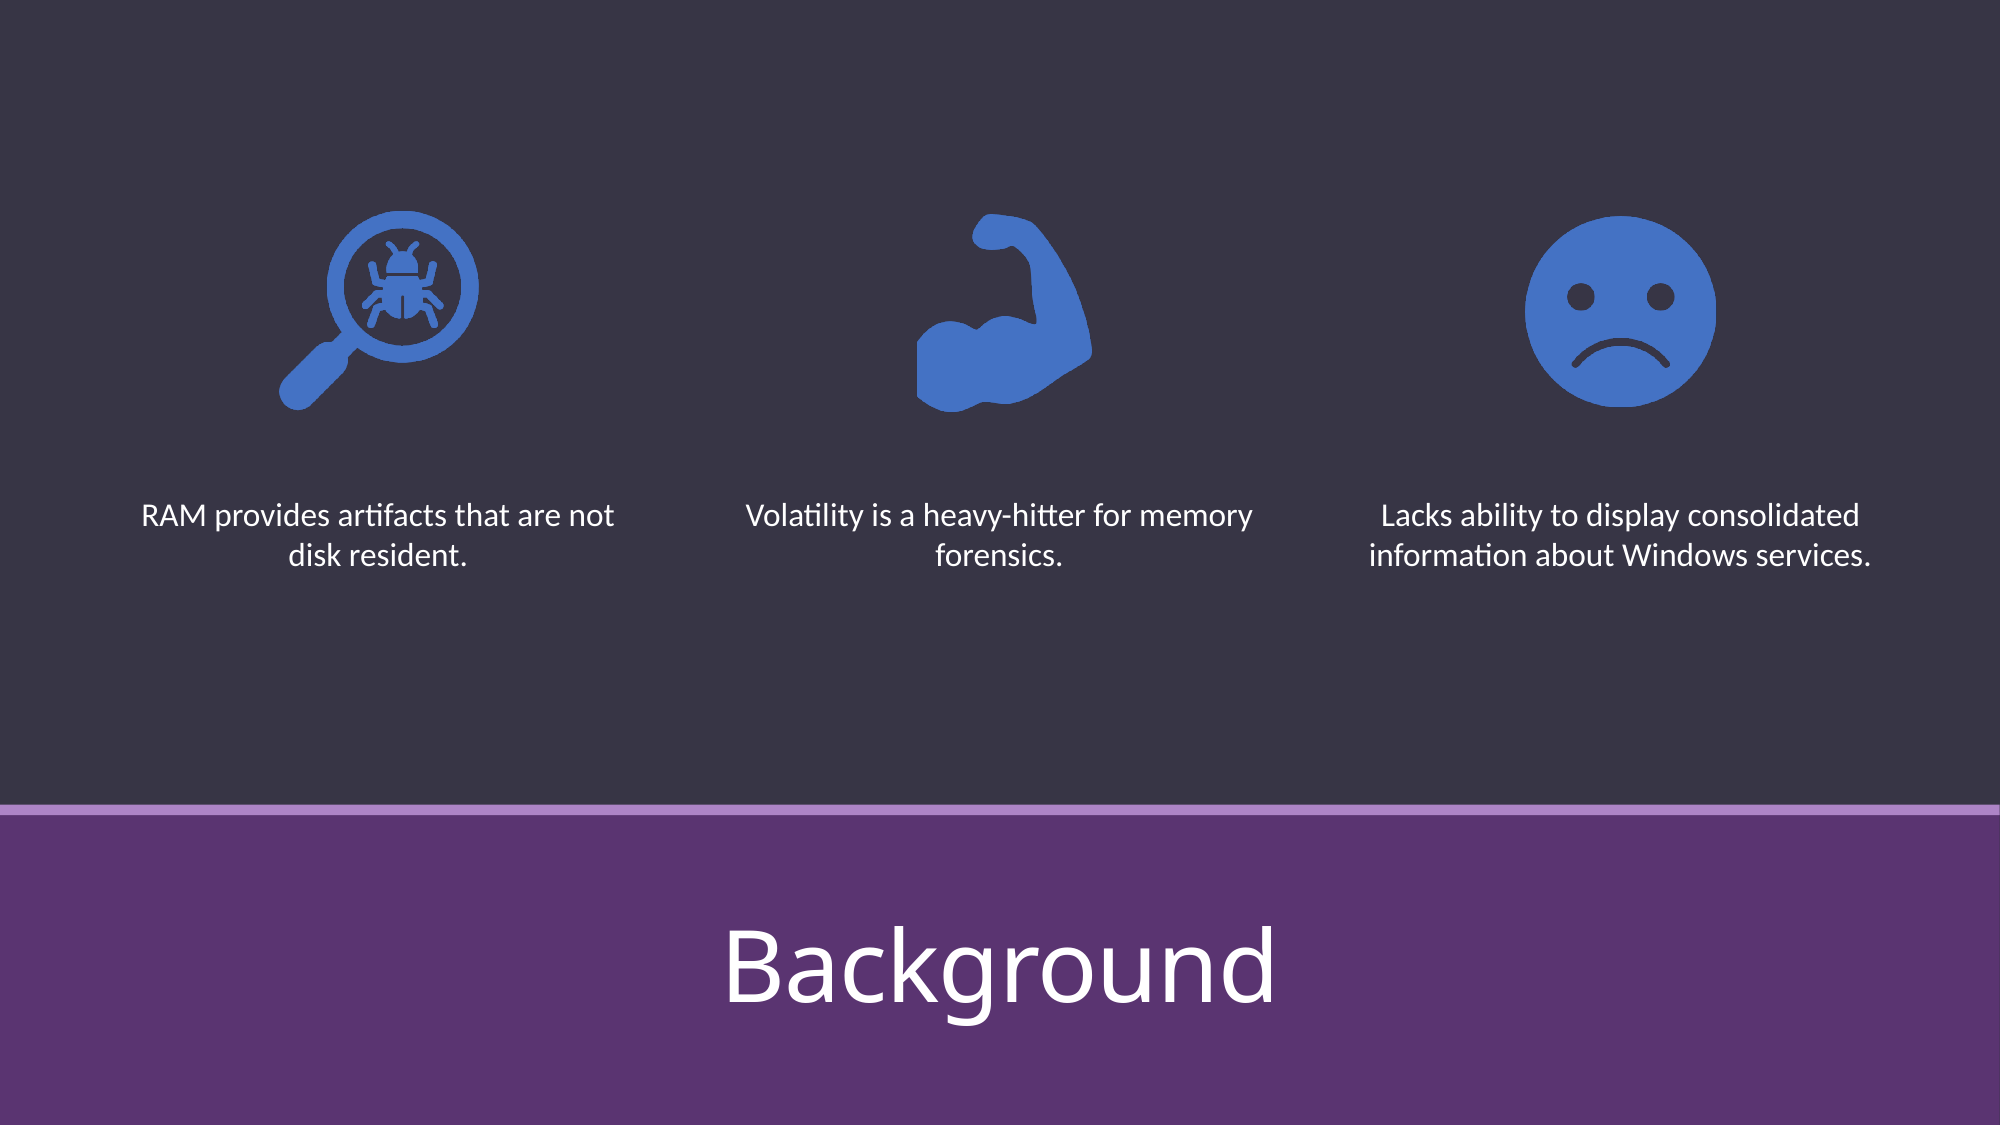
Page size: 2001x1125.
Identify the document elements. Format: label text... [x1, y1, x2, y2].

title Background [174, 861, 1825, 1031]
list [104, 104, 1895, 700]
text_box [0, 816, 2000, 1125]
text_box [0, 0, 2000, 803]
text_box [0, 803, 2000, 816]
